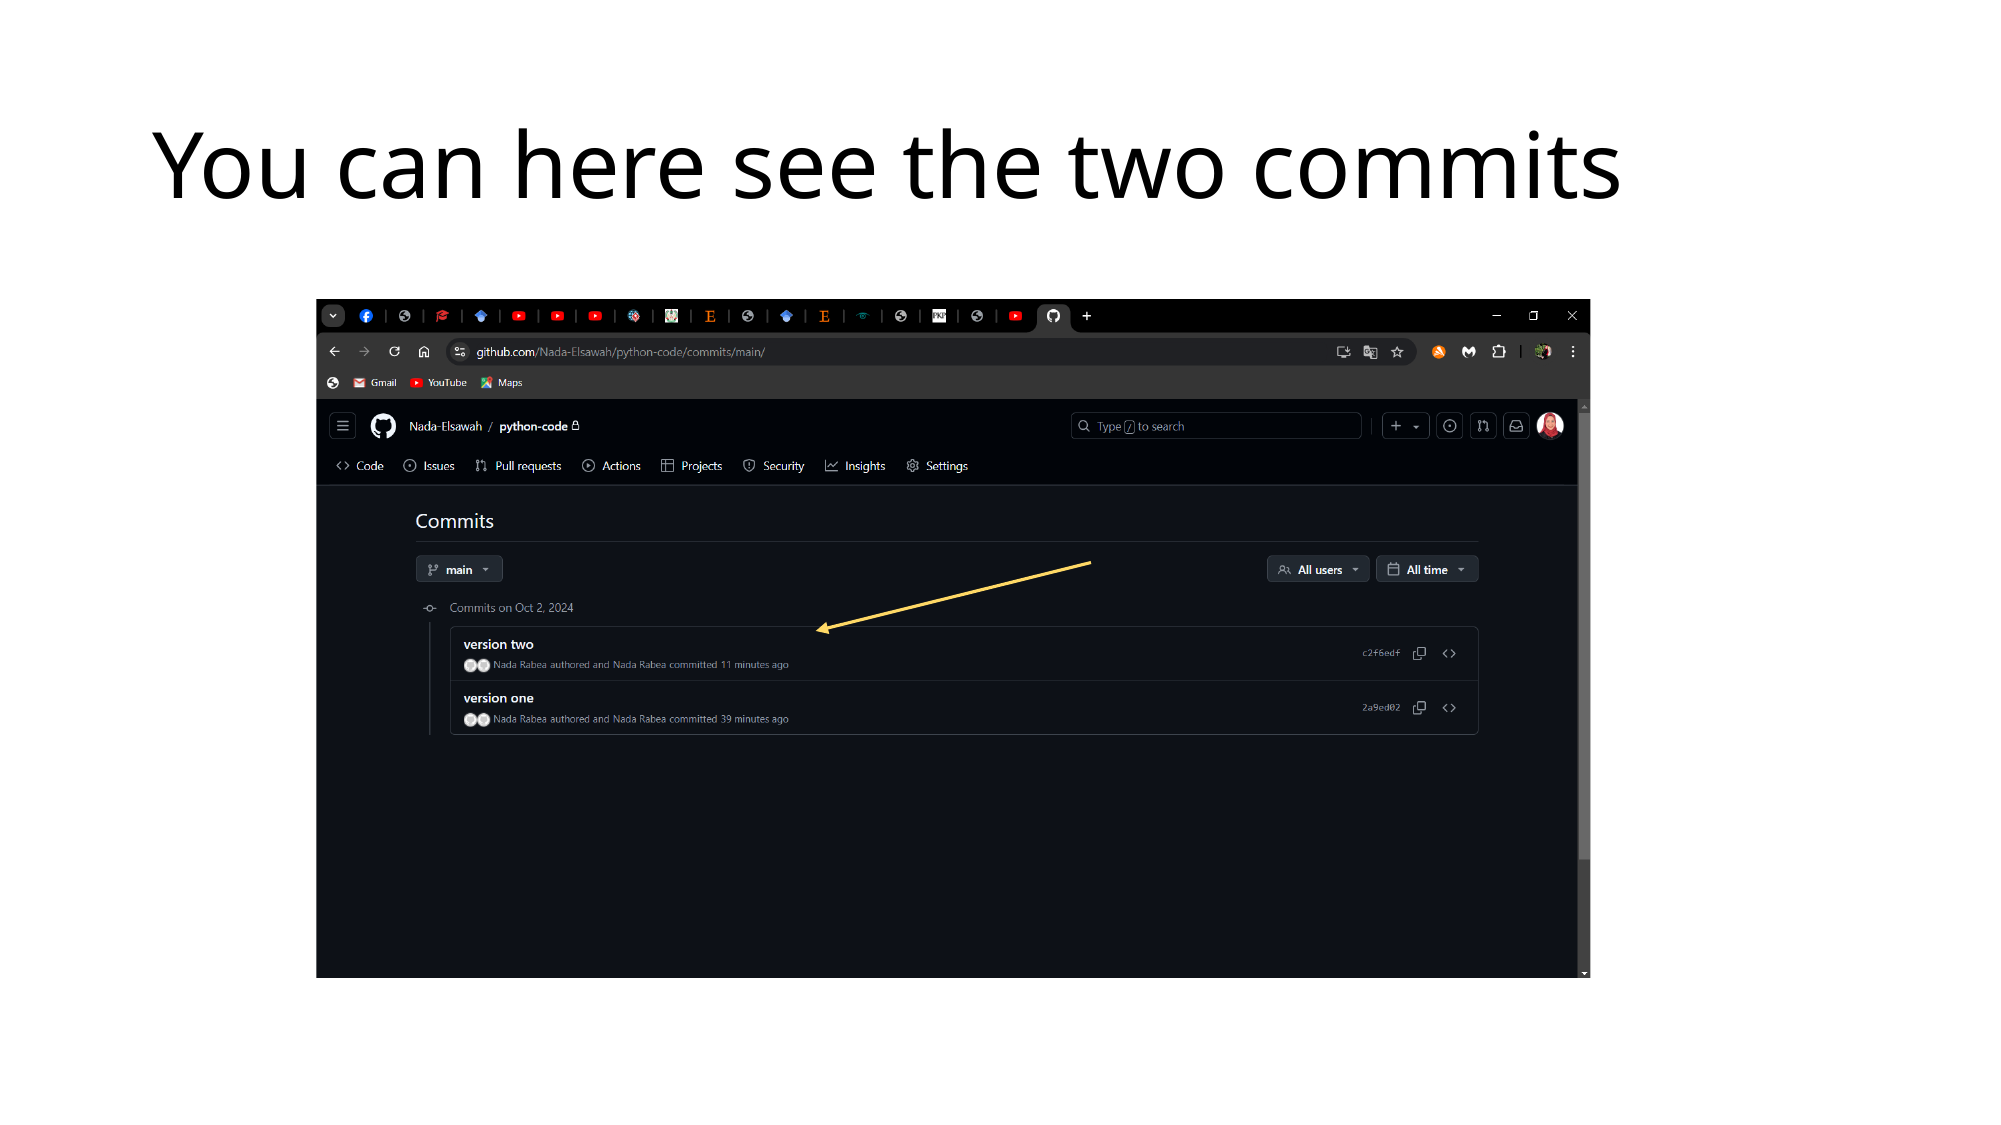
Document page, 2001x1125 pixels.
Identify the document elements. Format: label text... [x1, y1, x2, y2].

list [316, 299, 1591, 978]
title You can here see the two commits [137, 59, 1863, 278]
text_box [815, 562, 1092, 631]
